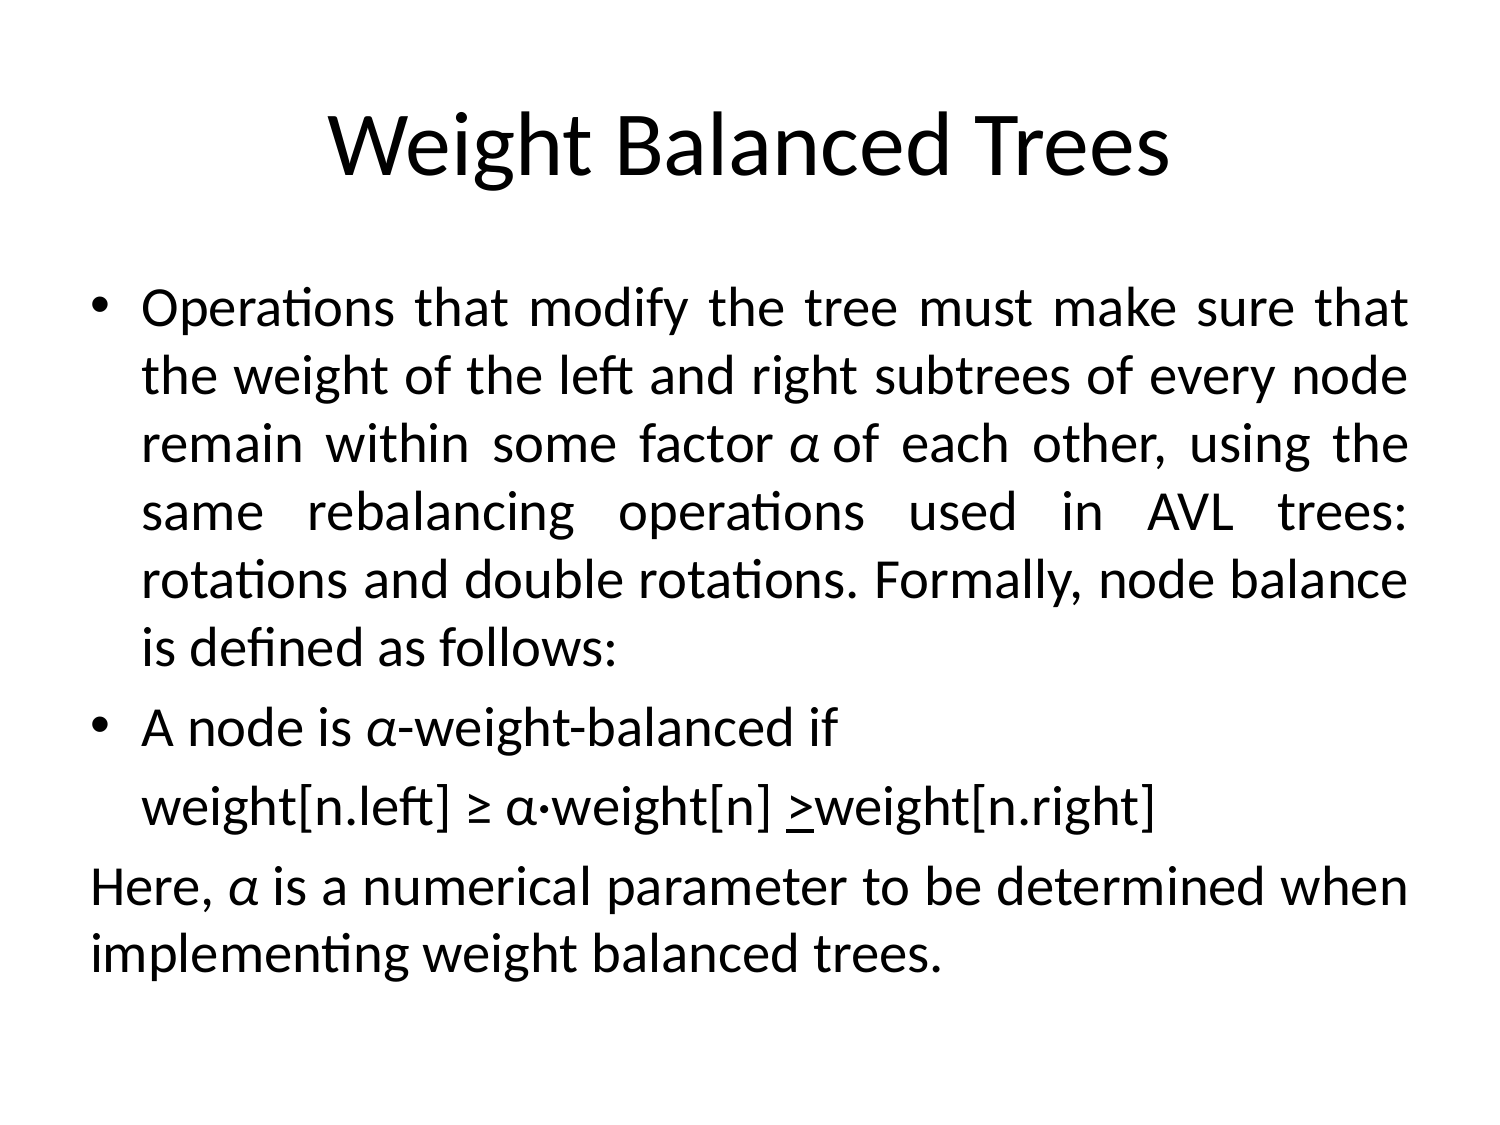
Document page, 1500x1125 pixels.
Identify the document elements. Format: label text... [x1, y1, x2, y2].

title Weight Balanced Trees [75, 45, 1425, 233]
list Operations that modify the tree must make sure that the weight of the left and right subtrees of every node remain within some factor α of each other, using the same rebalancing operations used in AVL trees: rotations and double rotations. Formally, node balance is defined as follows: A node is α-weight-balanced if weight[n.left] ≥ α·weight[n] >weight[n.right] Here, α is a numerical parameter to be determined when implementing weight balanced trees. [75, 262, 1425, 1005]
